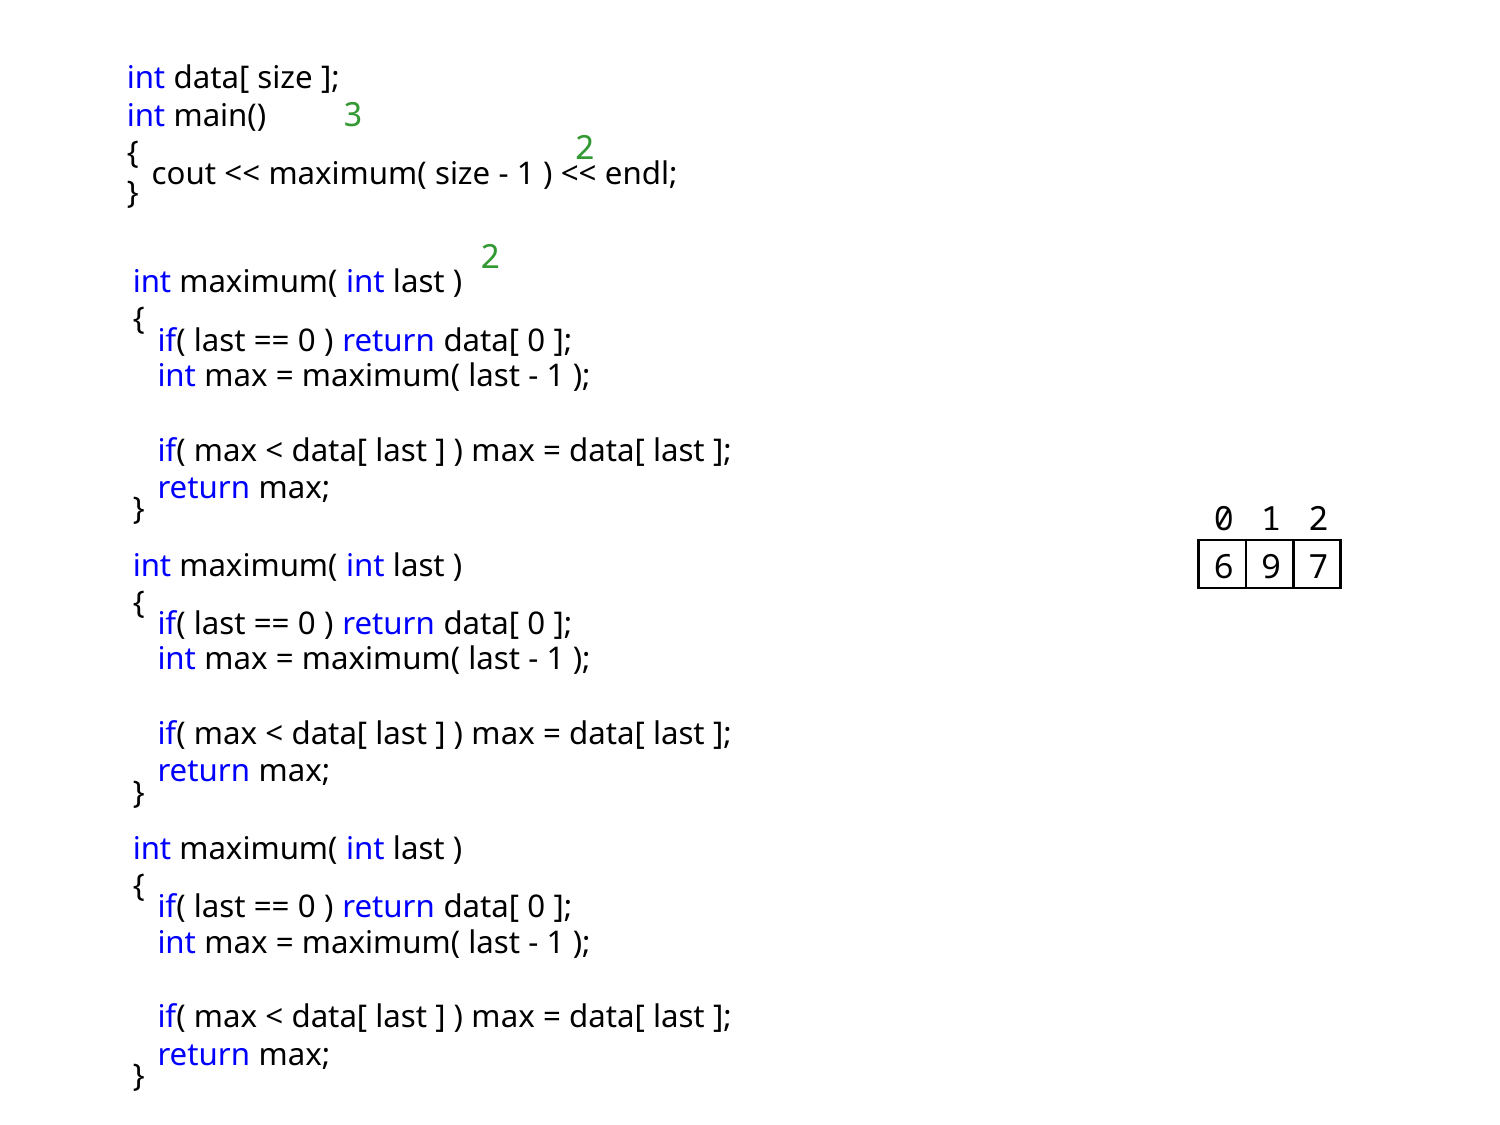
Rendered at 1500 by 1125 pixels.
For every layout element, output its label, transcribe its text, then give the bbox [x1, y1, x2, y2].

subtitle int data[ size ]; int main() { cout << maximum( size - 1 ) << endl; } [111, 42, 892, 209]
text_box 2 [560, 113, 609, 161]
text_box int maximum( int last ) { if( last == 0 ) return data[ 0 ]; int max = maximum( last - 1 ); if( max < data[ last ] ) max = data[ last ]; return max; } [112, 822, 1034, 1083]
table_header 1 [1246, 492, 1293, 539]
text_box 2 [466, 231, 514, 279]
table_cell 9 [1247, 541, 1292, 587]
text_box int maximum( int last ) { if( last == 0 ) return data[ 0 ]; int max = maximum( last - 1 ); if( max < data[ last ] ) max = data[ last ]; return max; } [112, 255, 1034, 516]
table_cell 7 [1295, 541, 1339, 587]
text_box 3 [324, 90, 372, 138]
table_header 2 [1293, 492, 1341, 539]
text_box int maximum( int last ) { if( last == 0 ) return data[ 0 ]; int max = maximum( last - 1 ); if( max < data[ last ] ) max = data[ last ]; return max; } [112, 538, 1034, 799]
table_header 0 [1199, 492, 1246, 539]
table_cell 6 [1200, 541, 1245, 587]
